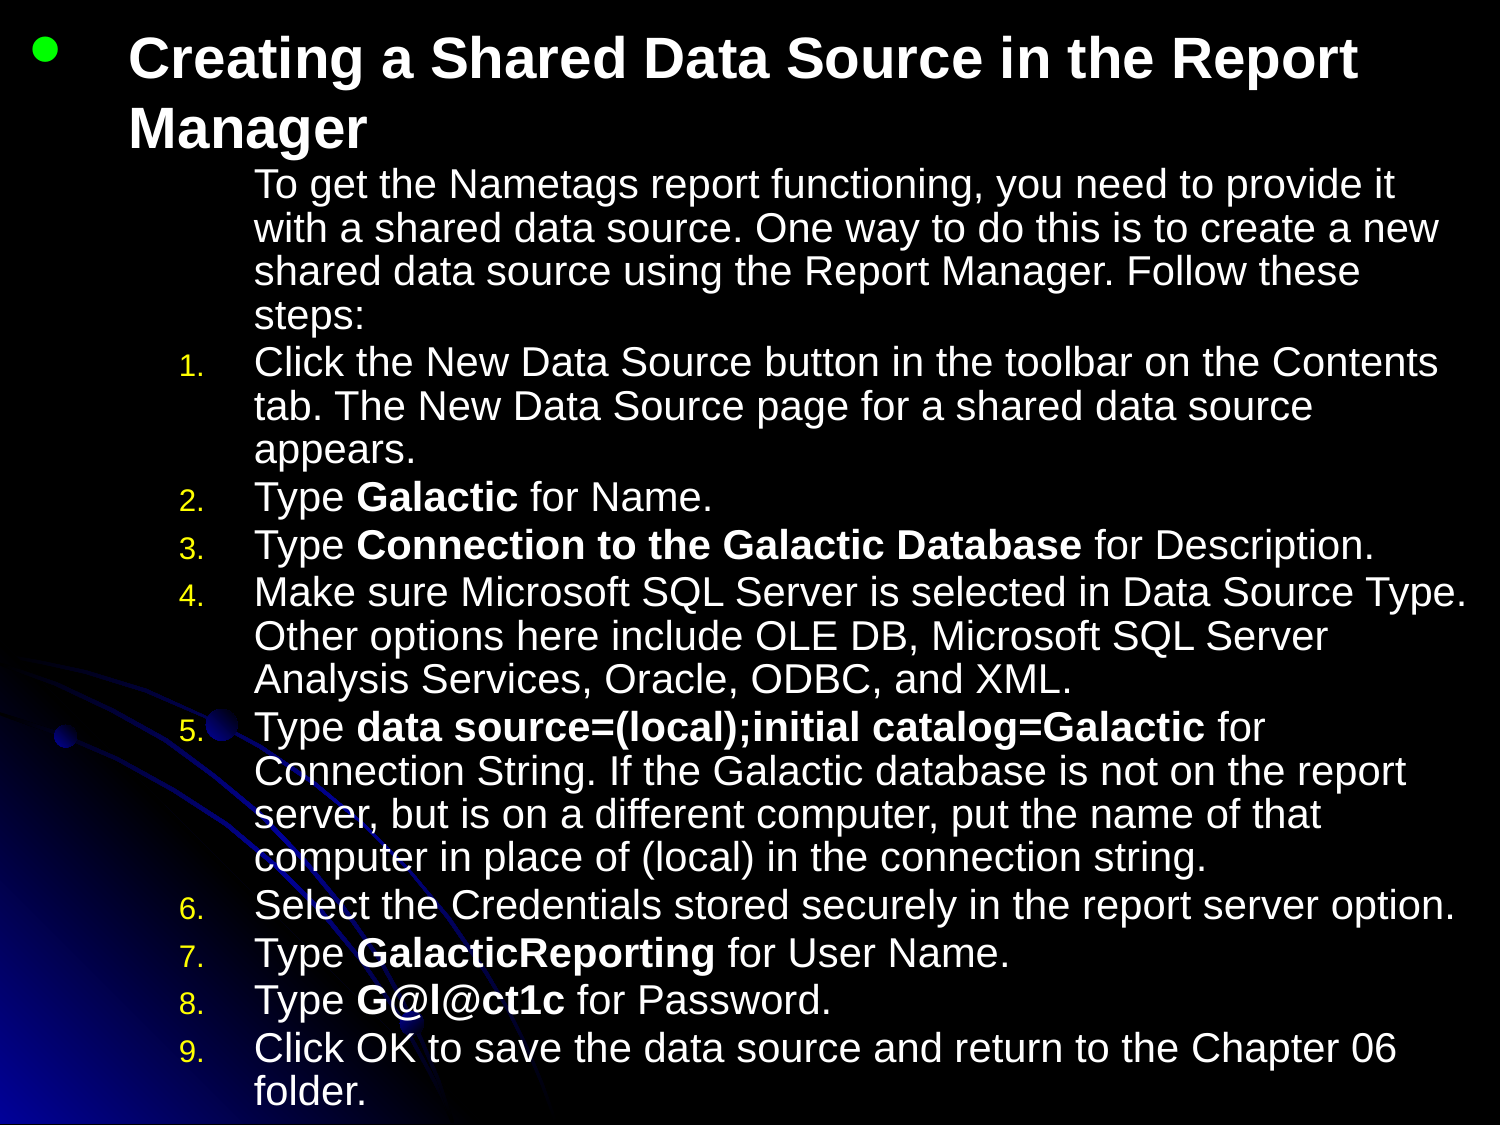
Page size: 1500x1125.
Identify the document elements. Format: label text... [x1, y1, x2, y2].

list Creating a Shared Data Source in the Report Manager To get the Nametags report functioning, you need to provide it with a shared data source. One way to do this is to create a new shared data source using the Report Manager. Follow these steps: Click the New Data Source button in the toolbar on the Contents tab. The New Data Source page for a shared data source appears. Type Galactic for Name. Type Connection to the Galactic Database for Description. Make sure Microsoft SQL Server is selected in Data Source Type. Other options here include OLE DB, Microsoft SQL Server Analysis Services, Oracle, ODBC, and XML. Type data source=(local);initial catalog=Galactic for Connection String. If the Galactic database is not on the report server, but is on a different computer, put the name of that computer in place of (local) in the connection string. Select the Credentials stored securely in the report server option. Type GalacticReporting for User Name. Type G@l@ct1c for Password. Click OK to save the data source and return to the Chapter 06 folder. [13, 12, 1490, 1125]
